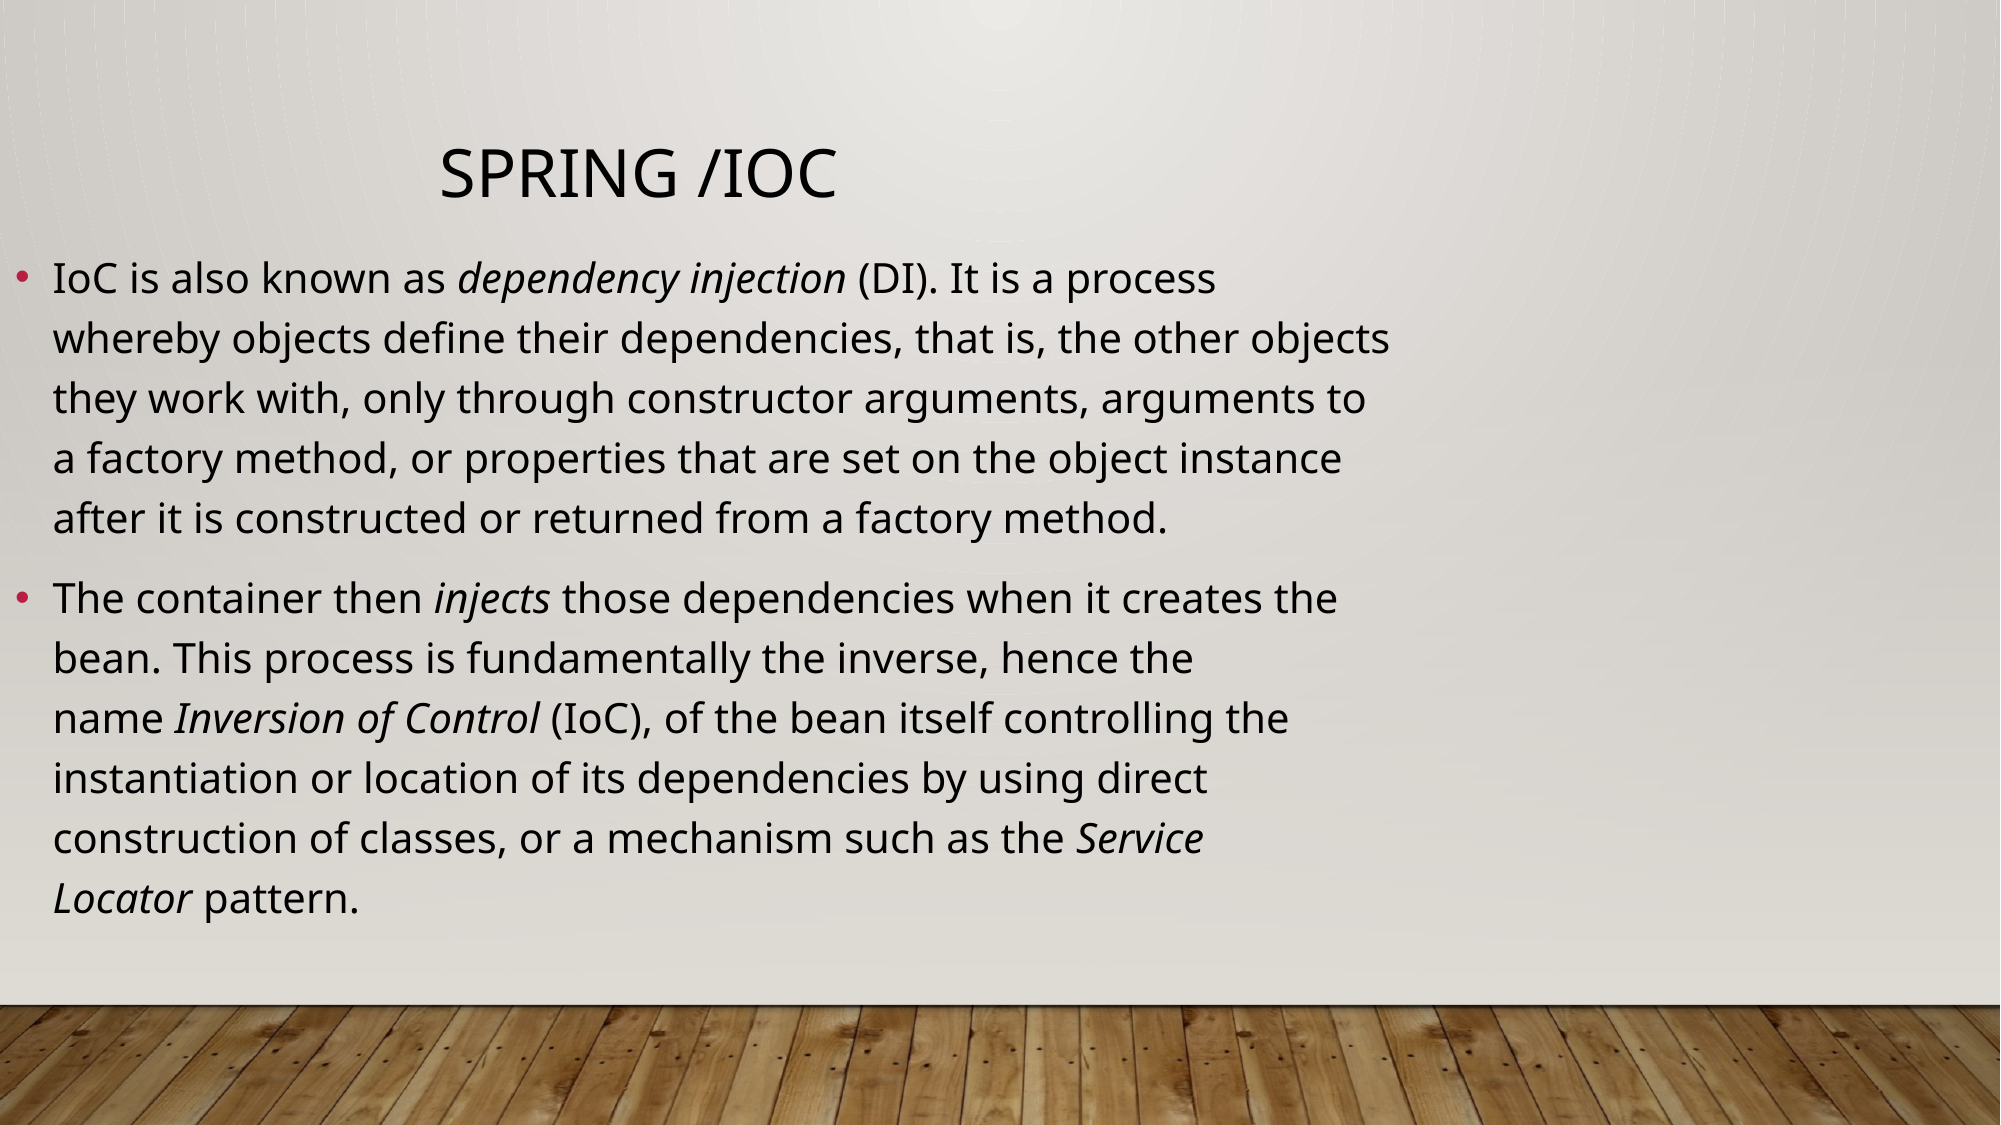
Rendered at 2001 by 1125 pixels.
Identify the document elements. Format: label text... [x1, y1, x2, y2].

title Spring /IOC [424, 132, 2000, 305]
picture [0, 1005, 2000, 1125]
list IoC is also known as dependency injection (DI). It is a process whereby objects define their dependencies, that is, the other objects they work with, only through constructor arguments, arguments to a factory method, or properties that are set on the object instance after it is constructed or returned from a factory method. The container then injects those dependencies when it creates the bean. This process is fundamentally the inverse, hence the name Inversion of Control (IoC), of the bean itself controlling the instantiation or location of its dependencies by using direct construction of classes, or a mechanism such as the Service Locator pattern. [0, 233, 1411, 992]
